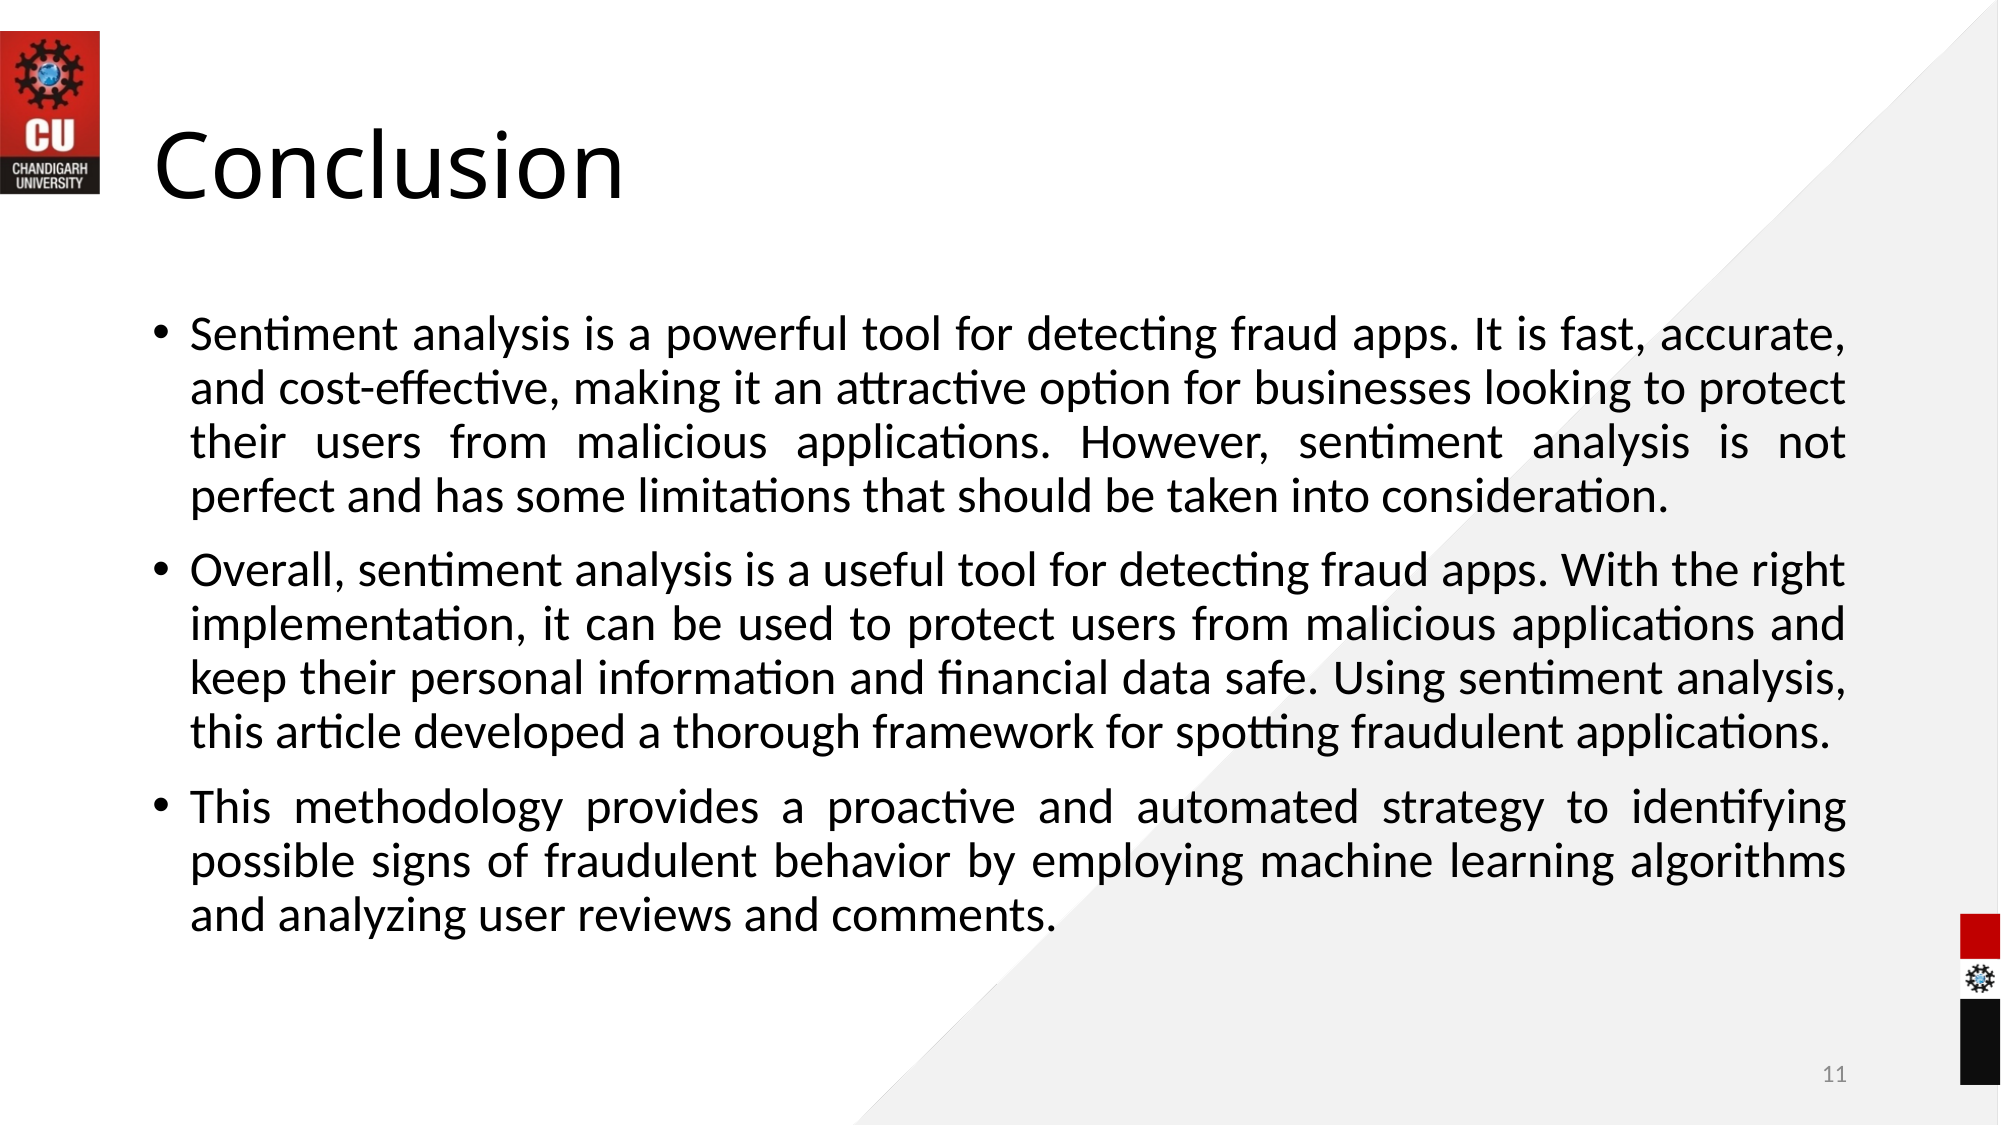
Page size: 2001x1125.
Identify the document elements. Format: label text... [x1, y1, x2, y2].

picture [0, 0, 2001, 1125]
slide_number 11 [1412, 1042, 1863, 1103]
title Conclusion [137, 59, 1863, 278]
list Sentiment analysis is a powerful tool for detecting fraud apps. It is fast, accurate, and cost-effective, making it an attractive option for businesses looking to protect their users from malicious applications. However, sentiment analysis is not perfect and has some limitations that should be taken into consideration. Overall, sentiment analysis is a useful tool for detecting fraud apps. With the right implementation, it can be used to protect users from malicious applications and keep their personal information and financial data safe. Using sentiment analysis, this article developed a thorough framework for spotting fraudulent applications. This methodology provides a proactive and automated strategy to identifying possible signs of fraudulent behavior by employing machine learning algorithms and analyzing user reviews and comments. [137, 299, 1863, 1014]
